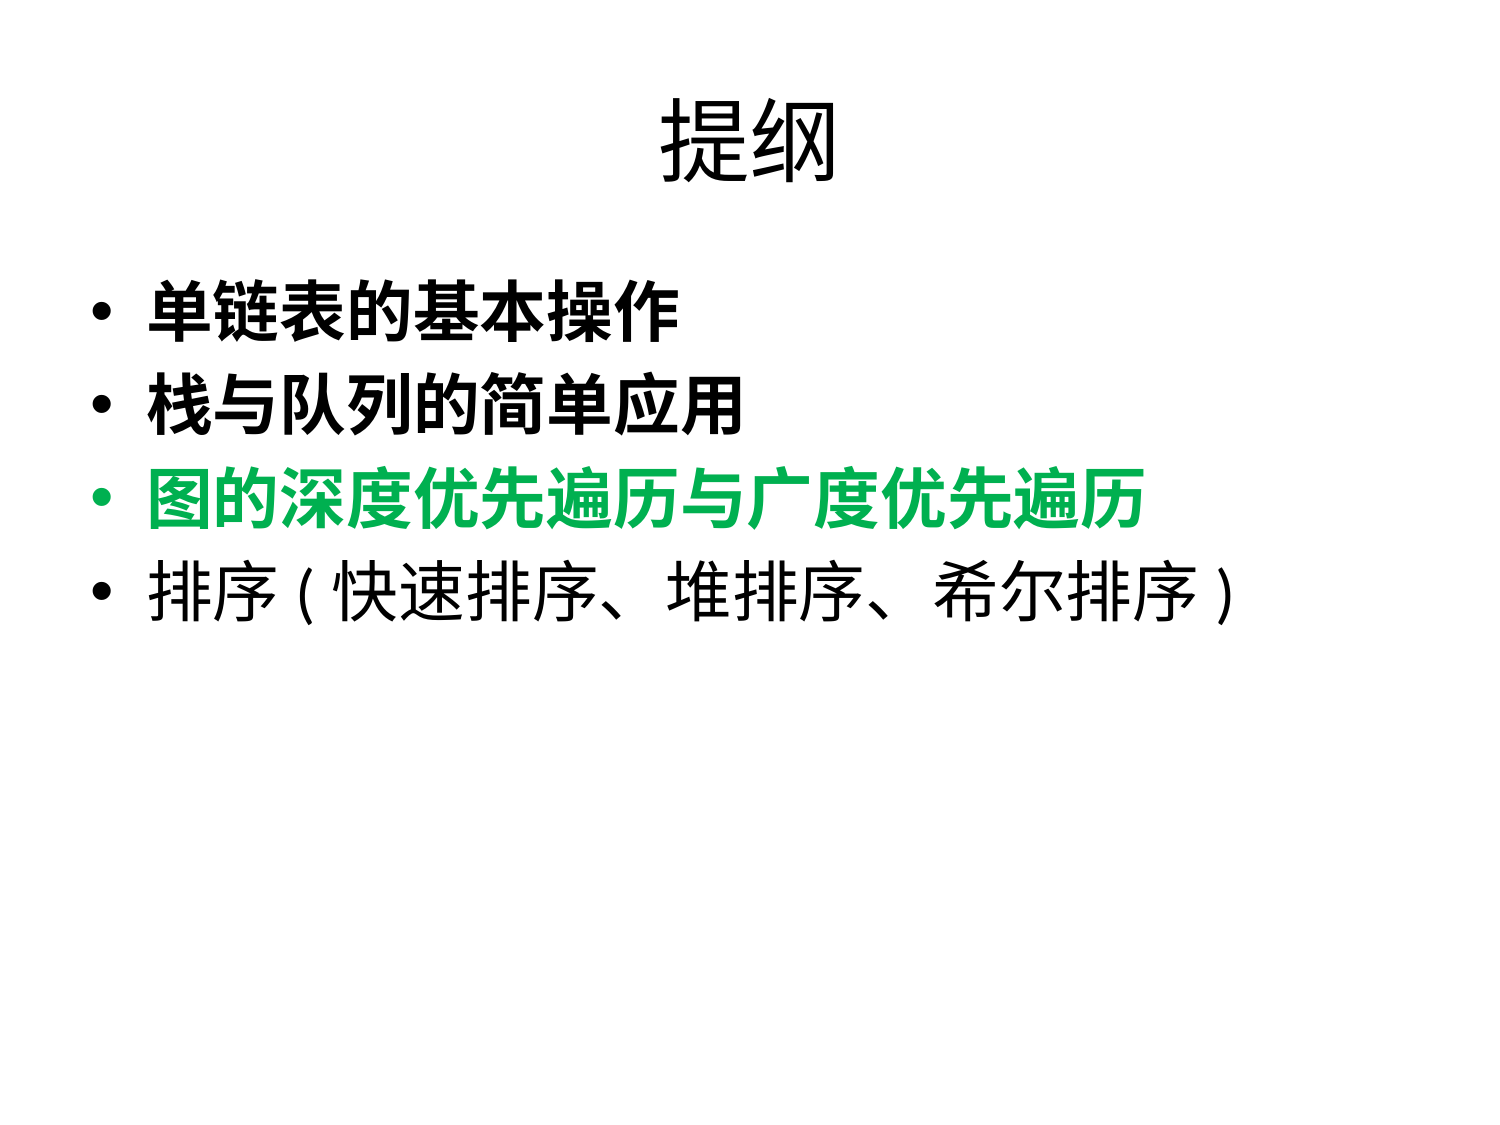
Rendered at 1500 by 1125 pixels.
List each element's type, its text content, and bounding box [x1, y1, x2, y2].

list 单链表的基本操作 栈与队列的简单应用 图的深度优先遍历与广度优先遍历 排序(快速排序、堆排序、希尔排序) [75, 262, 1425, 1005]
title 提纲 [75, 45, 1425, 233]
